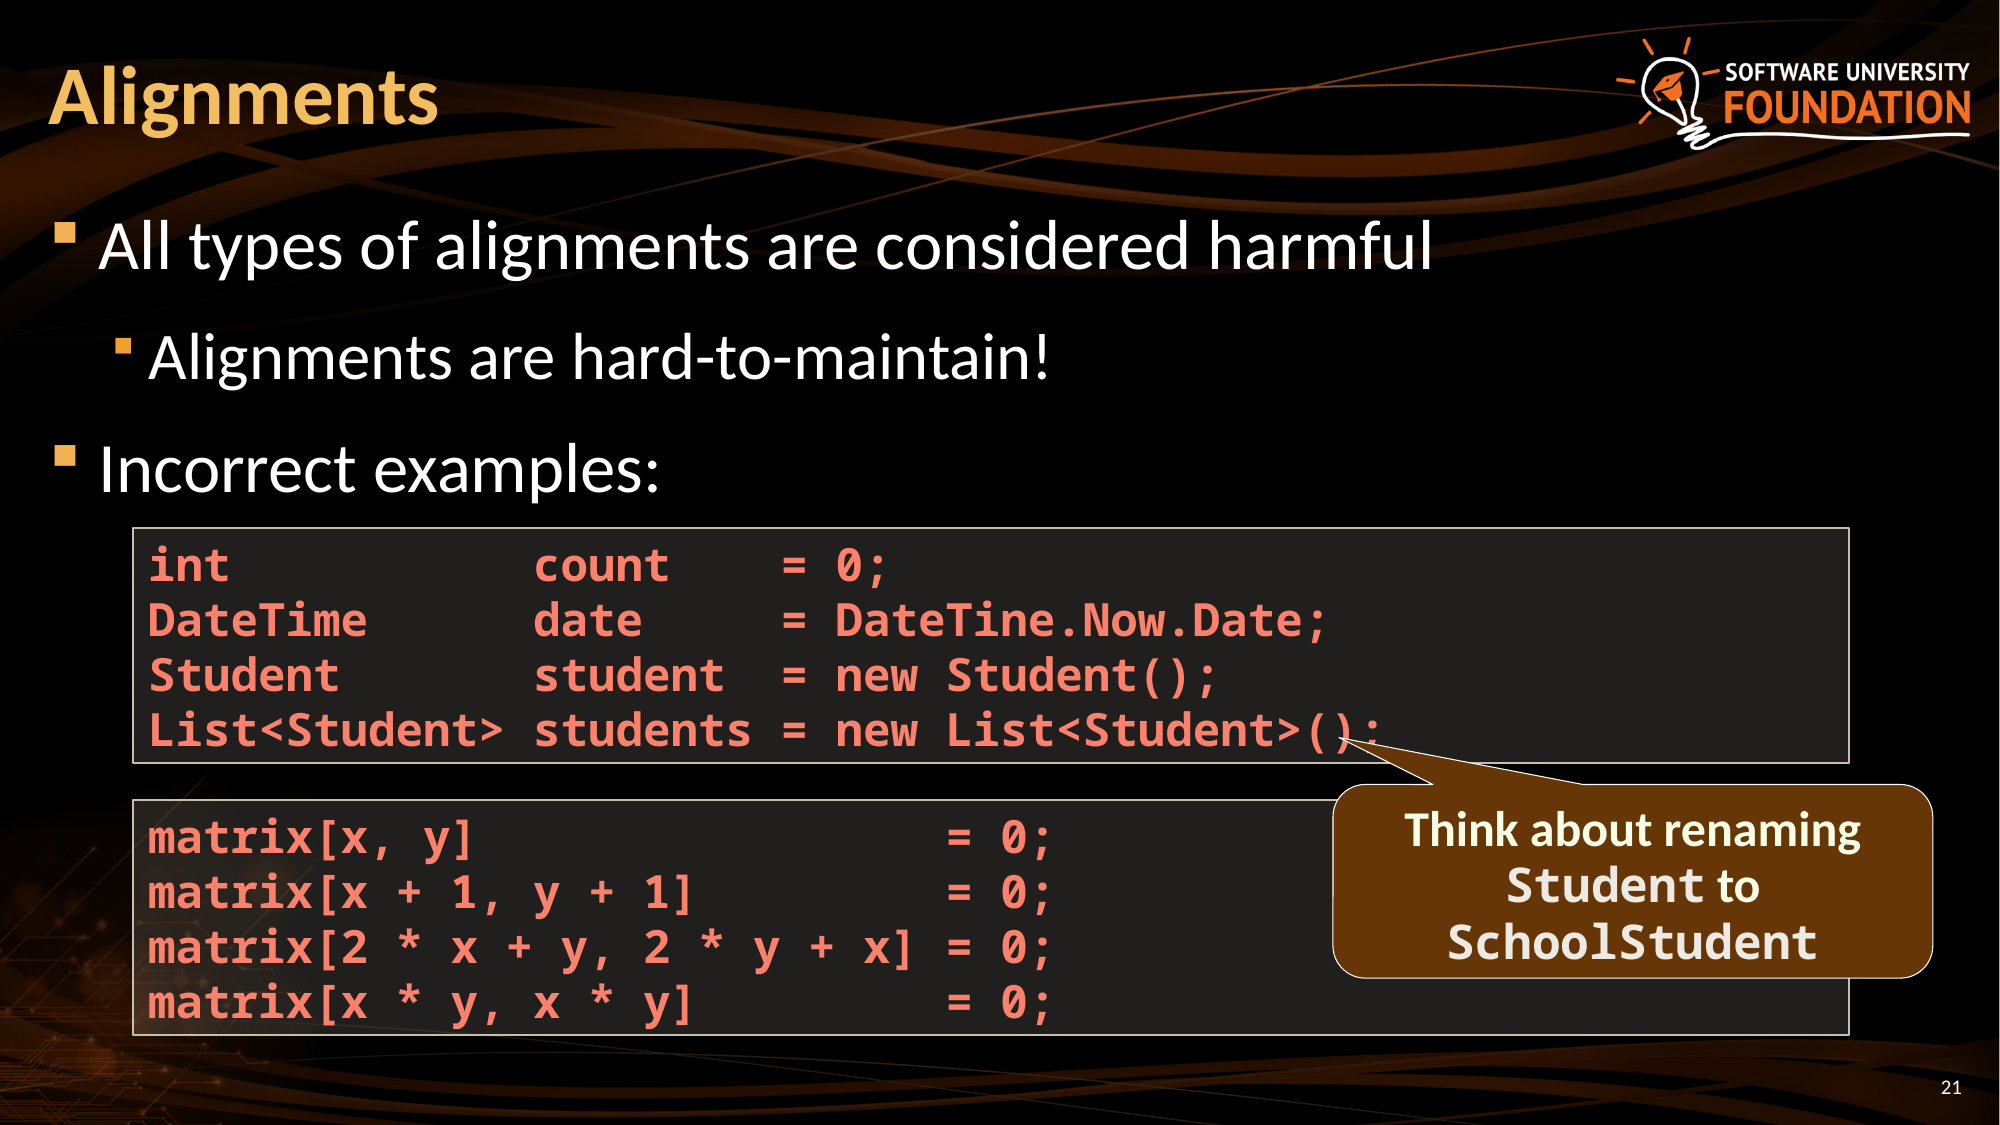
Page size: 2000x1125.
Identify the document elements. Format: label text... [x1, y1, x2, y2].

text_box matrix[x, y] = 0; matrix[x + 1, y + 1] = 0; matrix[2 * x + y, 2 * y + x] = 0; matrix[x * y, x * y] = 0; [133, 799, 1850, 1035]
title Alignments [30, 6, 1602, 189]
text_box int count = 0; DateTime date = DateTine.Now.Date; Student student = new Student(); List<Student> students = new List<Student>(); [133, 528, 1850, 763]
text_box Think about renaming Student to SchoolStudent [1332, 737, 1933, 979]
picture [0, 0, 2000, 1125]
list All types of alignments are considered harmful Alignments are hard-to-maintain! Incorrect examples: [31, 188, 1968, 1103]
